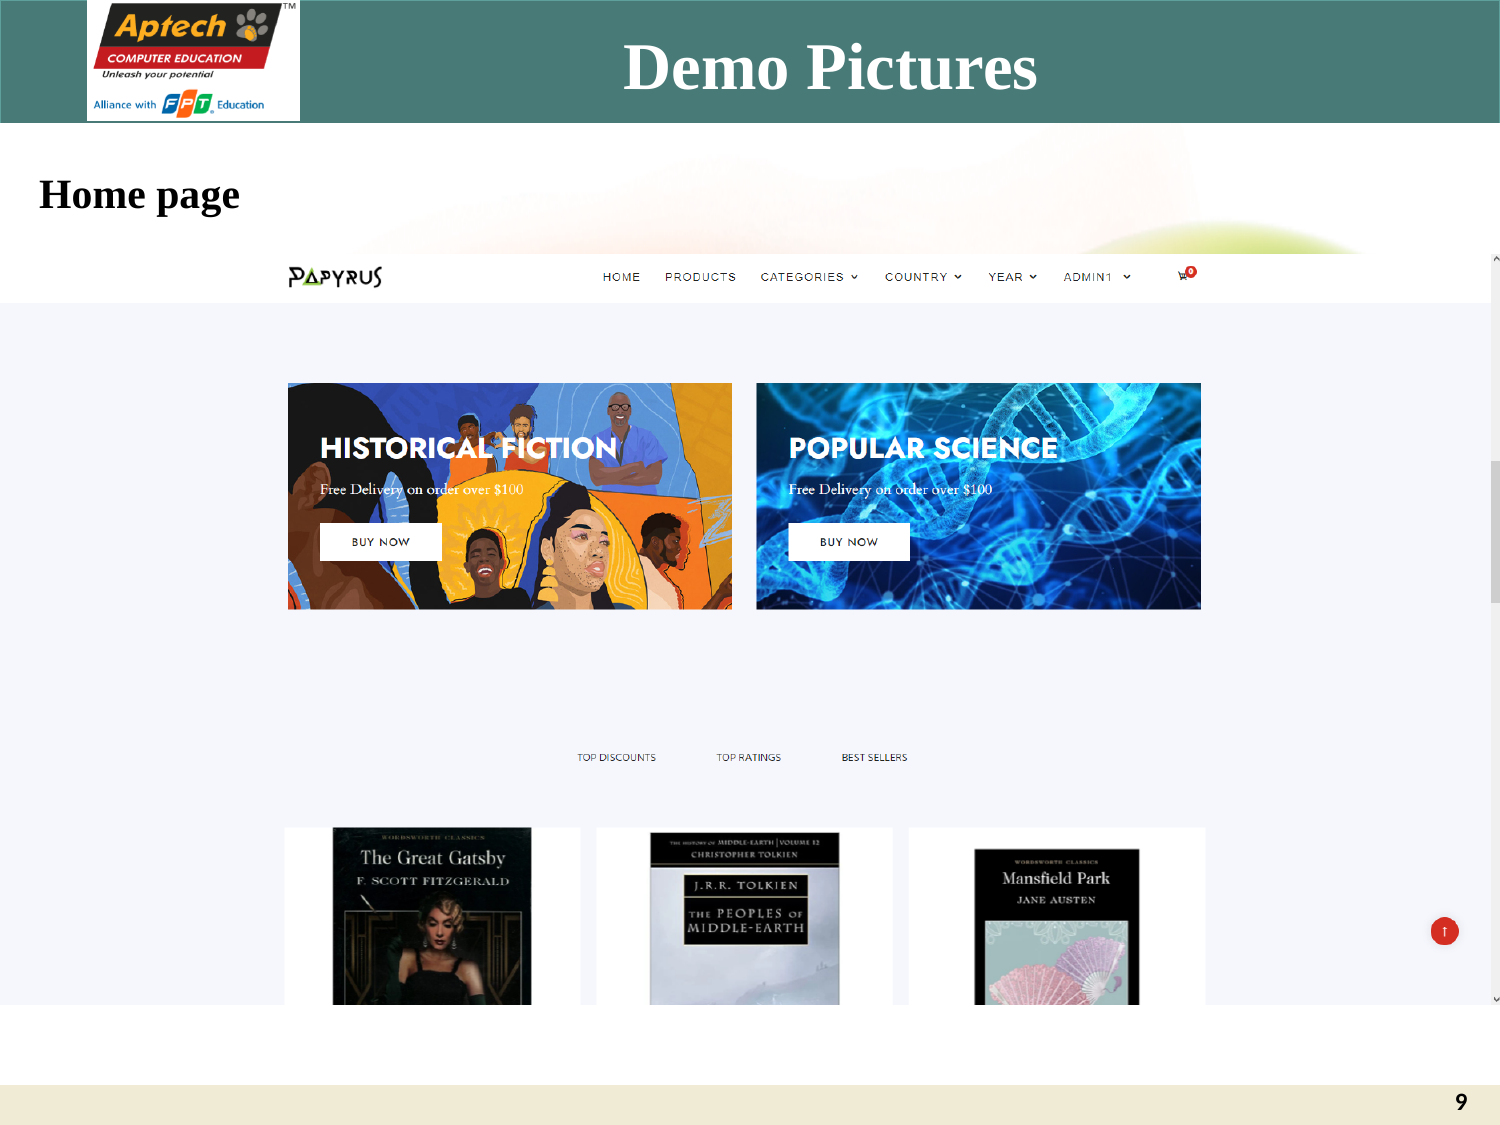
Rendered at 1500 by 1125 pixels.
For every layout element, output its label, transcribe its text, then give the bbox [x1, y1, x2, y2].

text_box Home page [24, 159, 256, 225]
picture [87, 113, 300, 121]
picture [87, 0, 300, 12]
title Demo Pictures [50, 12, 1463, 113]
slide_number 9 [17, 1087, 1483, 1115]
picture [0, 123, 1500, 1085]
